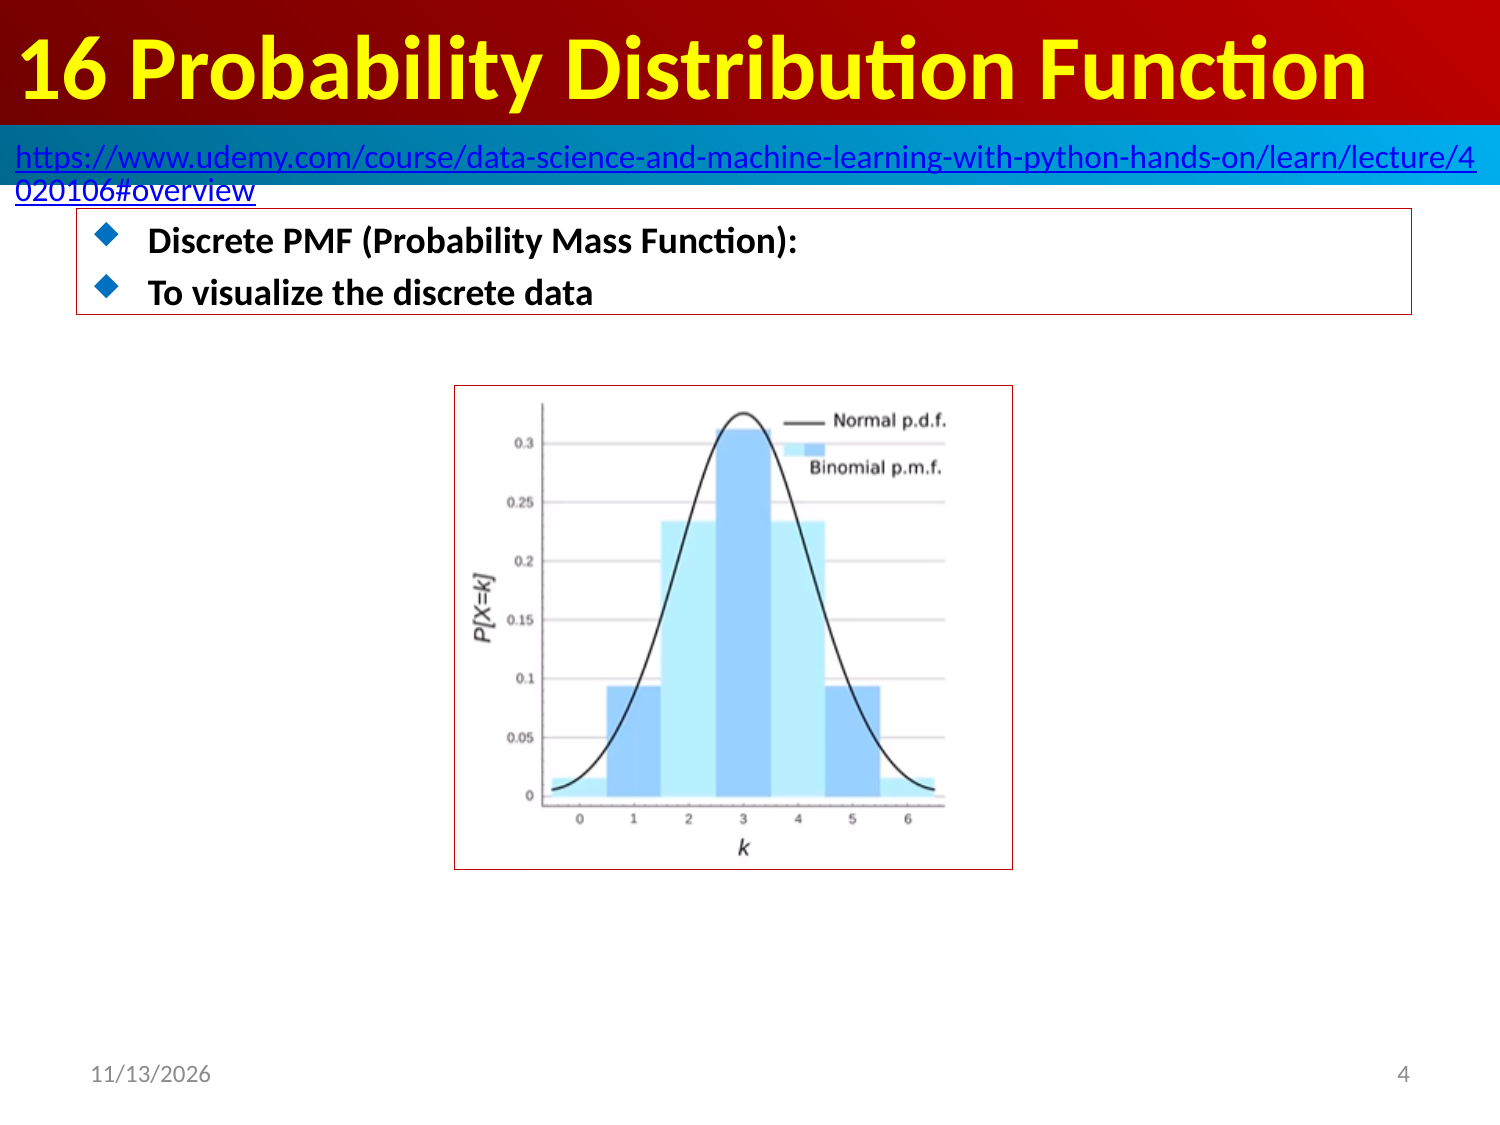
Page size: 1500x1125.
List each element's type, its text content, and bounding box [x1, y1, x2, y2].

text_box https://www.udemy.com/course/data-science-and-machine-learning-with-python-hands-on/learn/lecture/4020106#overview [0, 125, 1500, 185]
slide_number 4 [1074, 1042, 1425, 1103]
picture [454, 385, 1013, 870]
title 16 Probability Distribution Function [0, 0, 1500, 125]
subtitle Discrete PMF (Probability Mass Function): To visualize the discrete data [76, 208, 1412, 315]
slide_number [75, 1042, 425, 1103]
